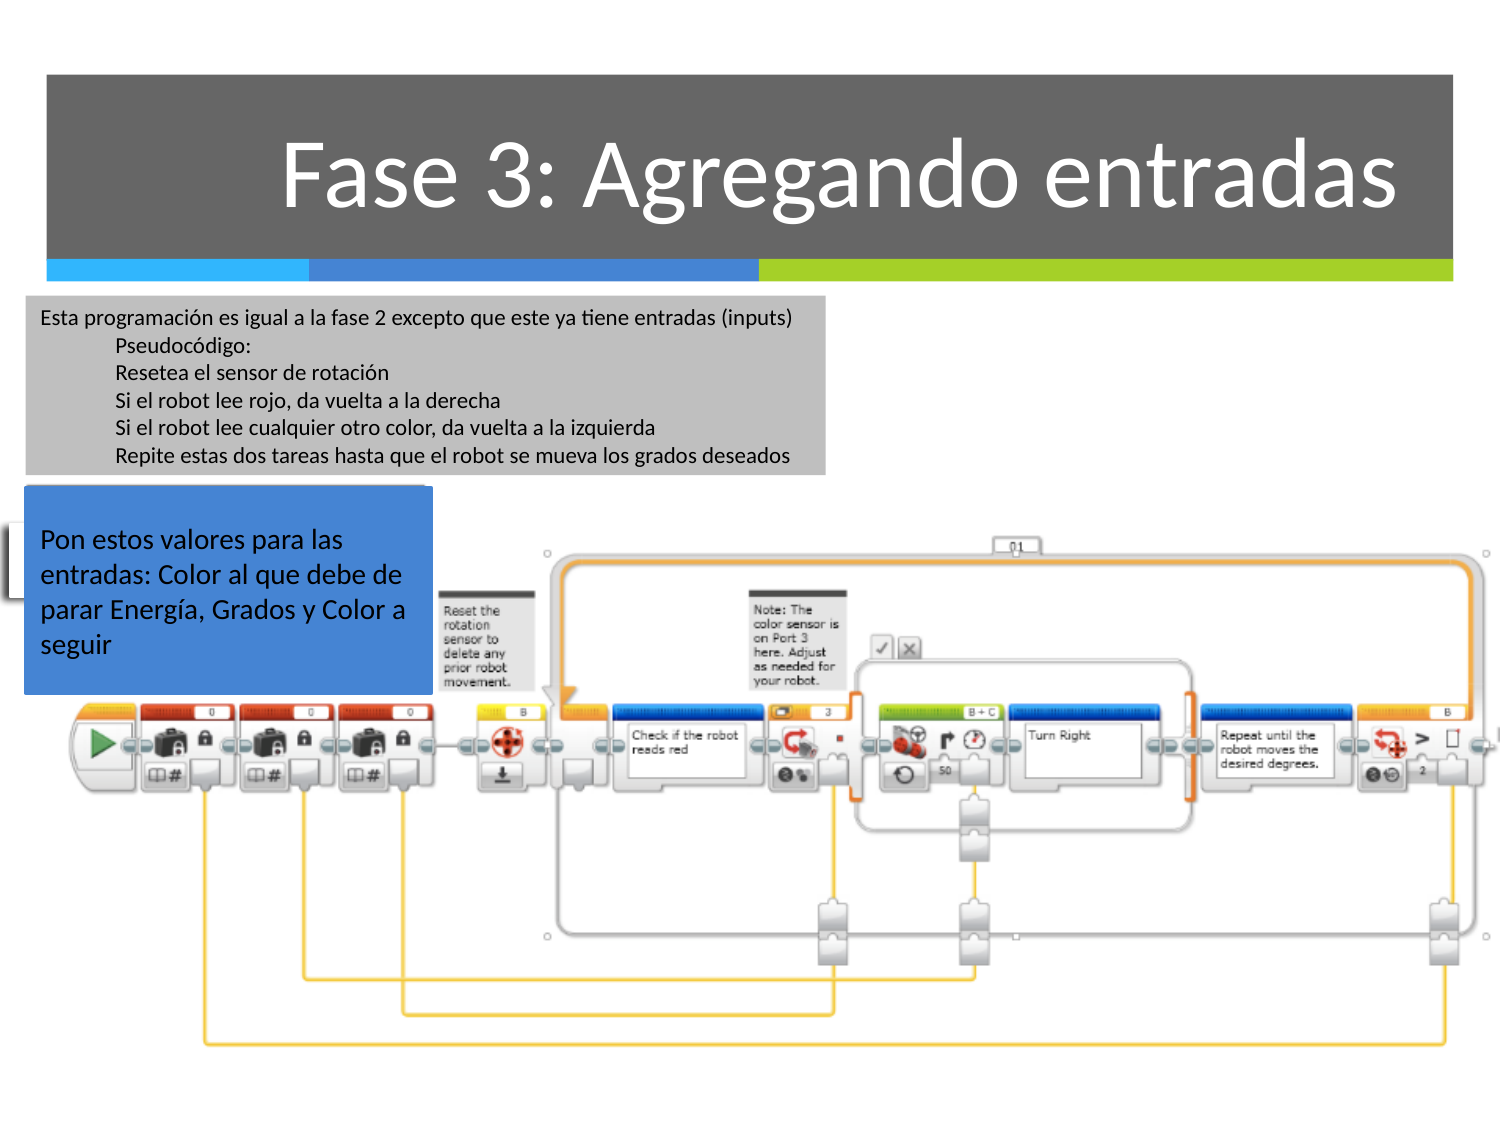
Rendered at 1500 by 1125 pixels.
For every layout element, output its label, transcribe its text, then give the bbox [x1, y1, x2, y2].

text_box Esta programación es igual a la fase 2 excepto que este ya tiene entradas (inputs) Pseudocódigo: Resetea el sensor de rotación Si el robot lee rojo, da vuelta a la derecha Si el robot lee cualquier otro color, da vuelta a la izquierda Repite estas dos tareas hasta que el robot se mueva los grados deseados [25, 295, 826, 465]
picture [25, 467, 1500, 1064]
text_box Fase 3: Agregando entradas [266, 100, 1436, 236]
